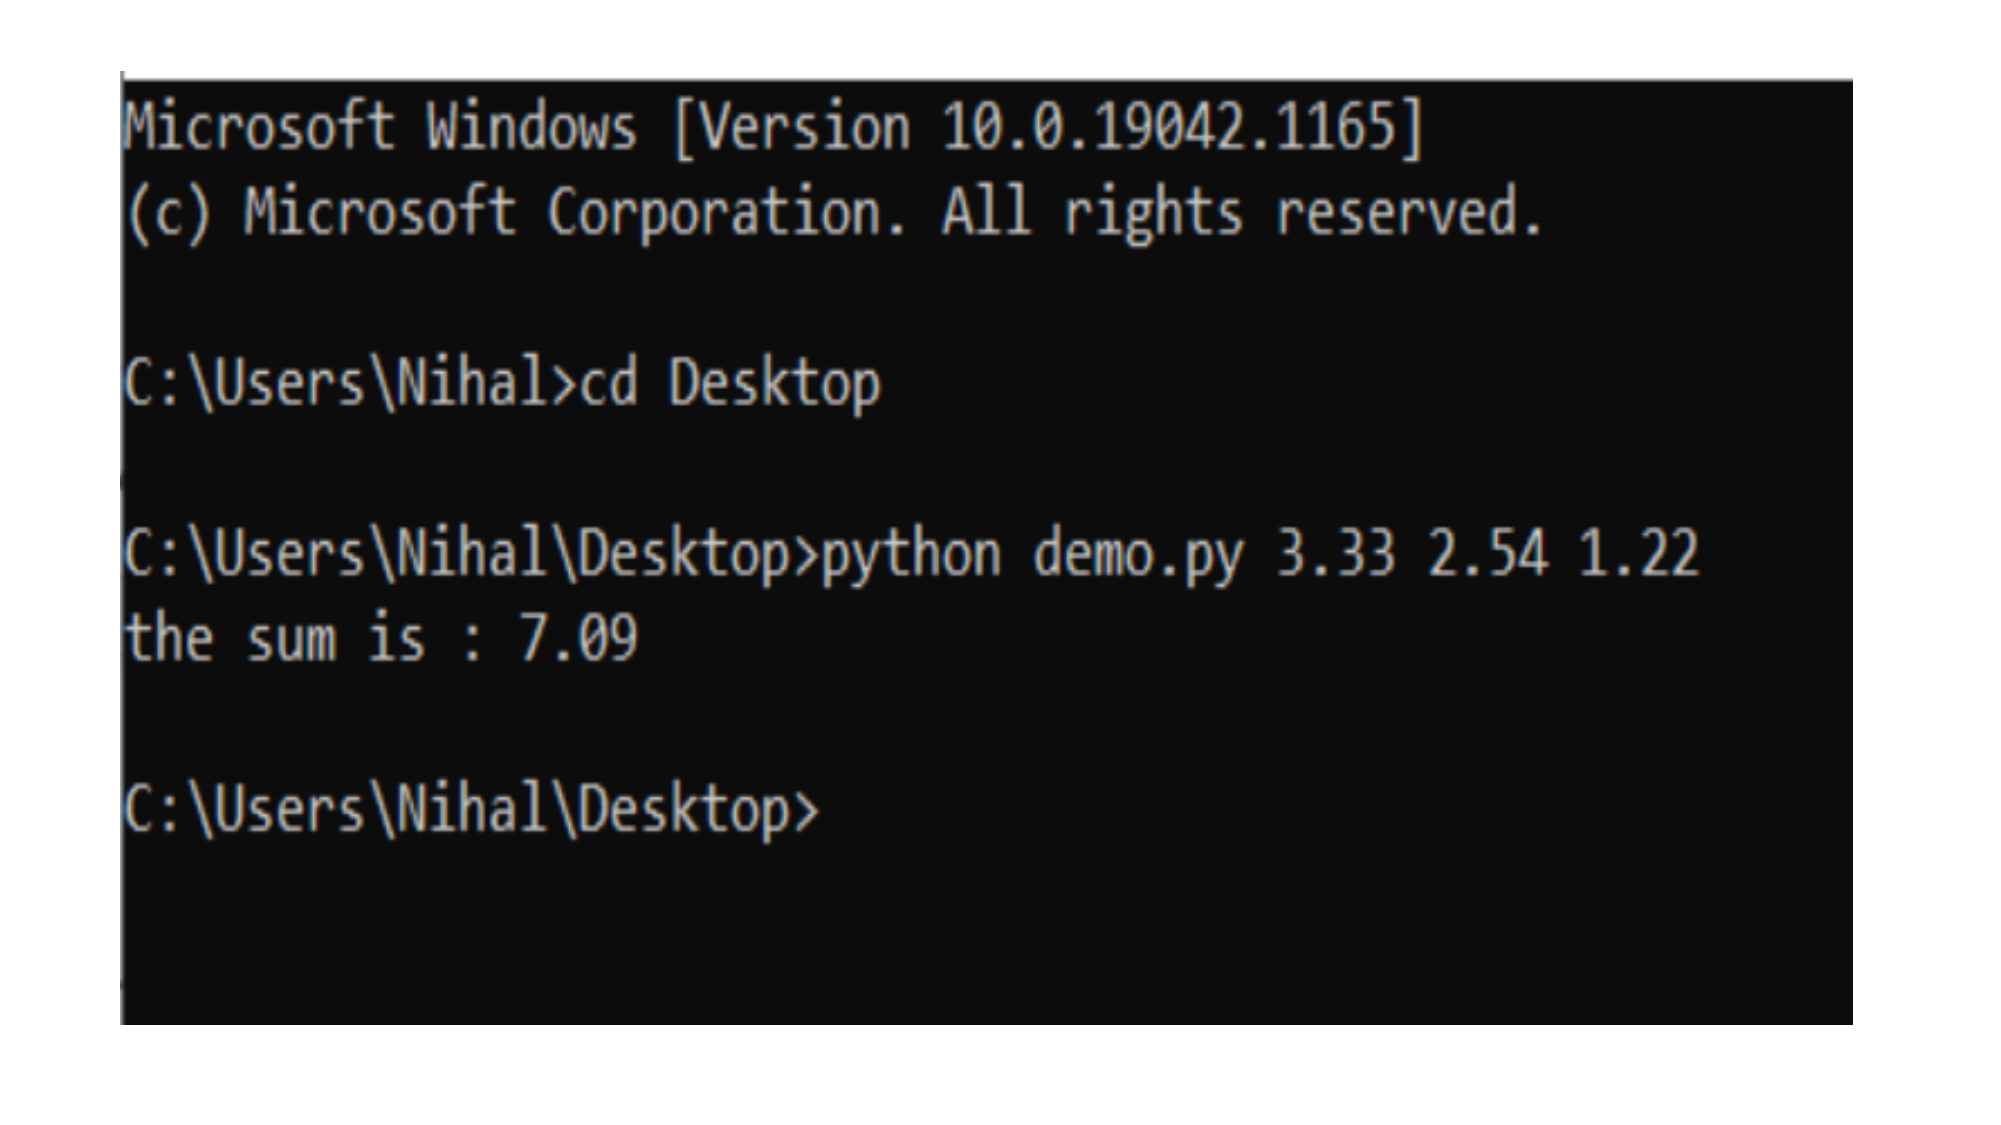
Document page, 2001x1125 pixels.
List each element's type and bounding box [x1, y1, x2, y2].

list [119, 71, 1853, 1026]
